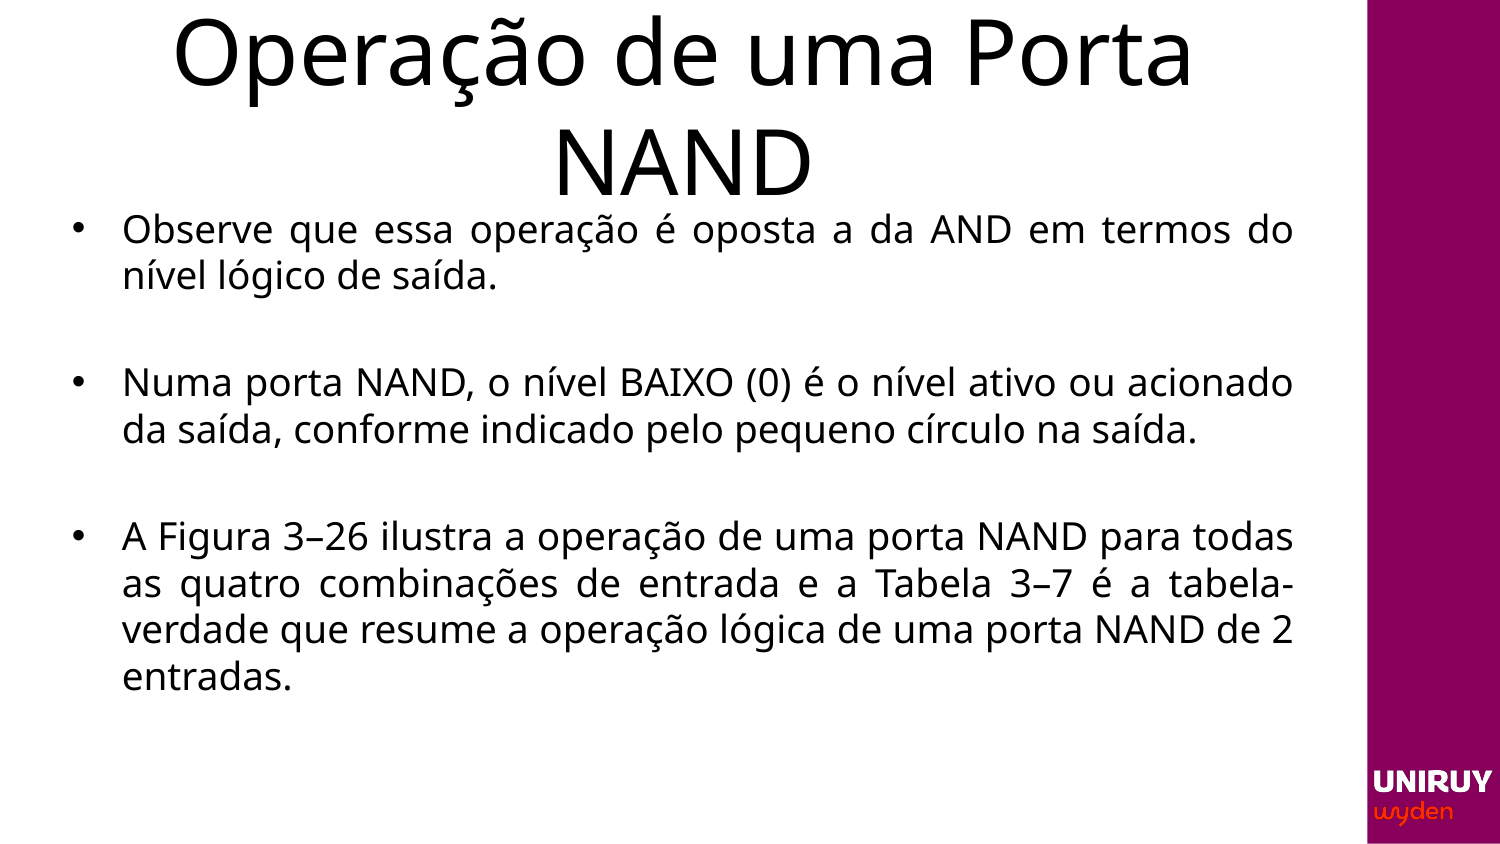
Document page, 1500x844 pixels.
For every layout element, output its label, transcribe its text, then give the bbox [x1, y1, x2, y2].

title Operação de uma Porta NAND [63, 33, 1304, 175]
list Observe que essa operação é oposta a da AND em termos do nível lógico de saída. Numa porta NAND, o nível BAIXO (0) é o nível ativo ou acionado da saída, conforme indicado pelo pequeno círculo na saída. A Figura 3–26 ilustra a operação de uma porta NAND para todas as quatro combinações de entrada e a Tabela 3–7 é a tabela-verdade que resume a operação lógica de uma porta NAND de 2 entradas. [63, 196, 1304, 755]
picture [1374, 770, 1493, 827]
